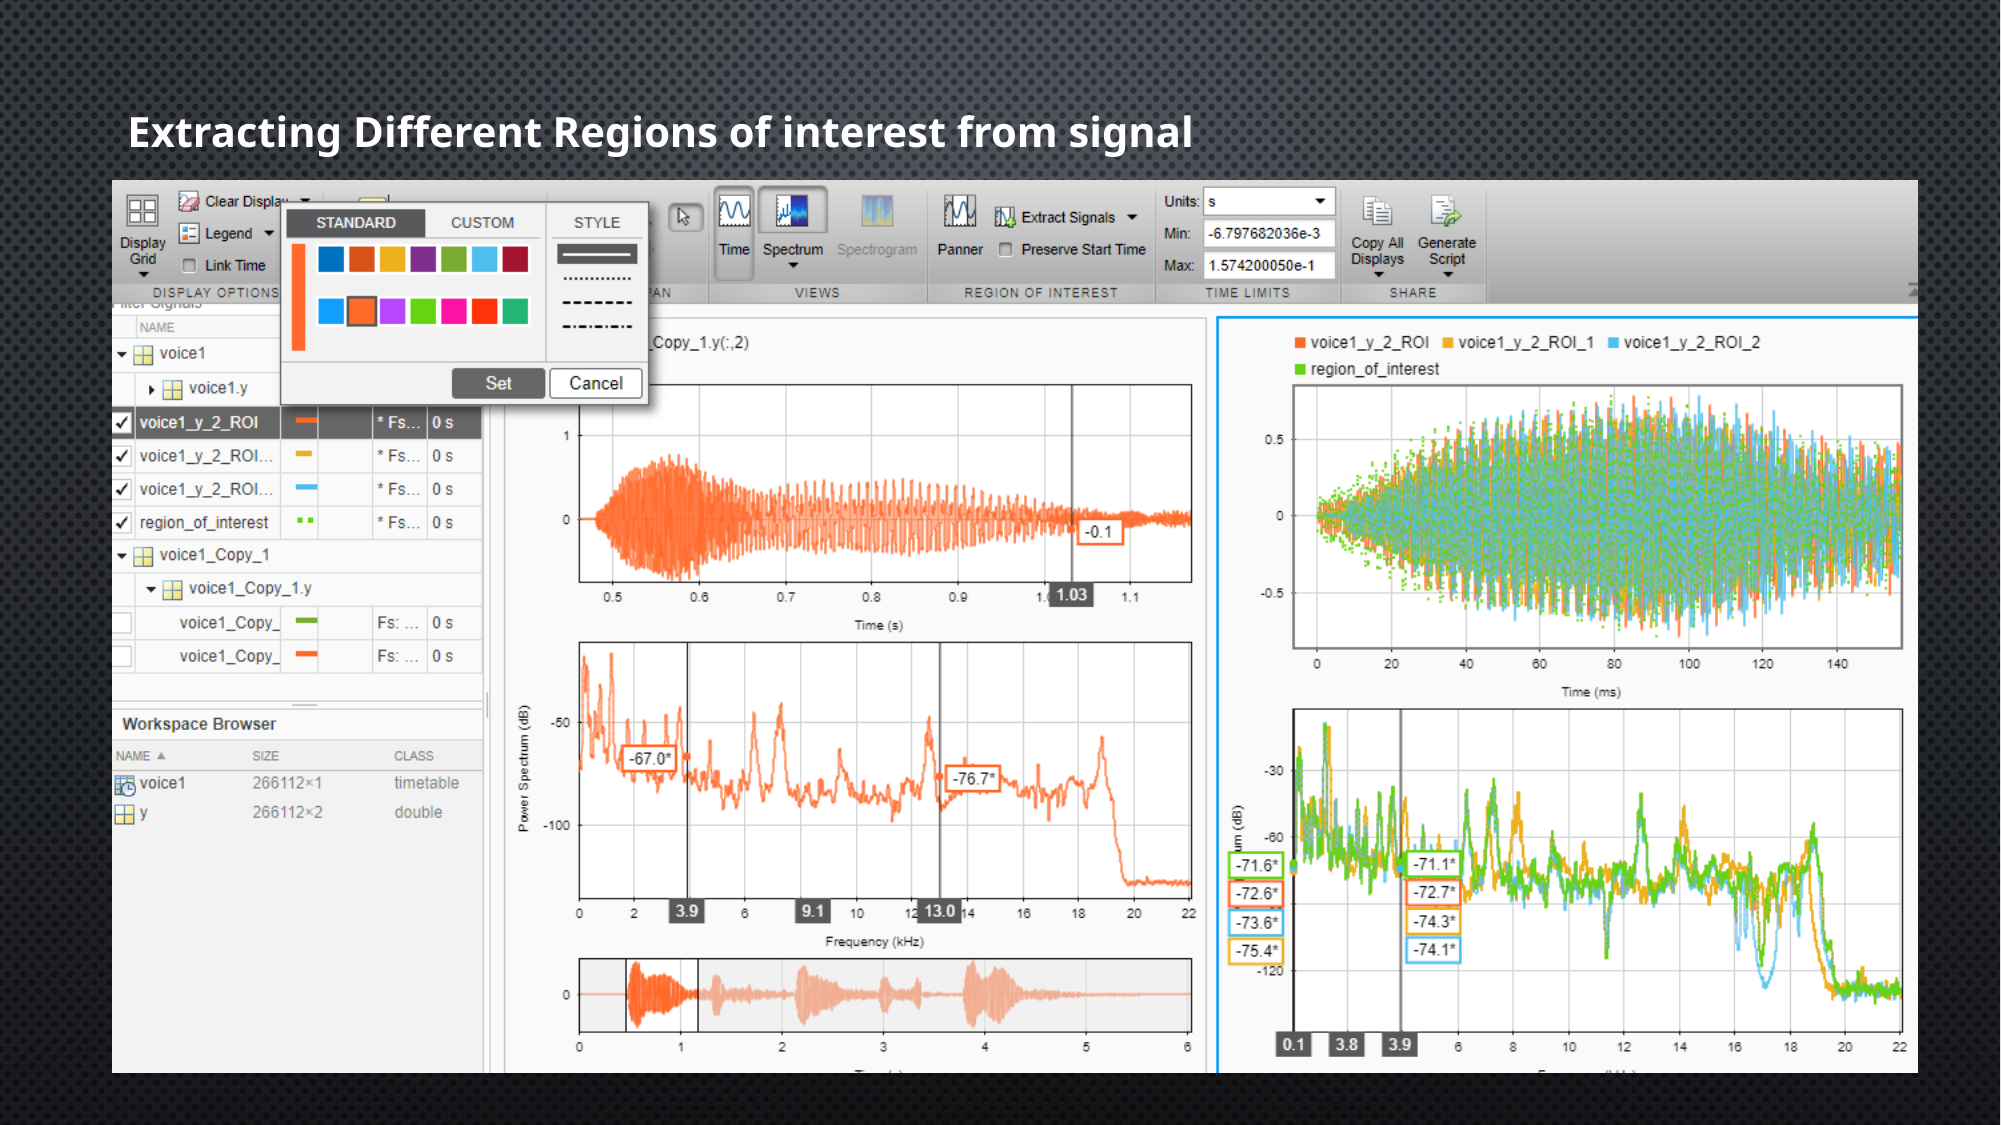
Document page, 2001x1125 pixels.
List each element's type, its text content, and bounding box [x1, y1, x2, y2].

text_box Extracting Different Regions of interest from signal [112, 97, 1721, 163]
picture [112, 180, 1919, 1074]
